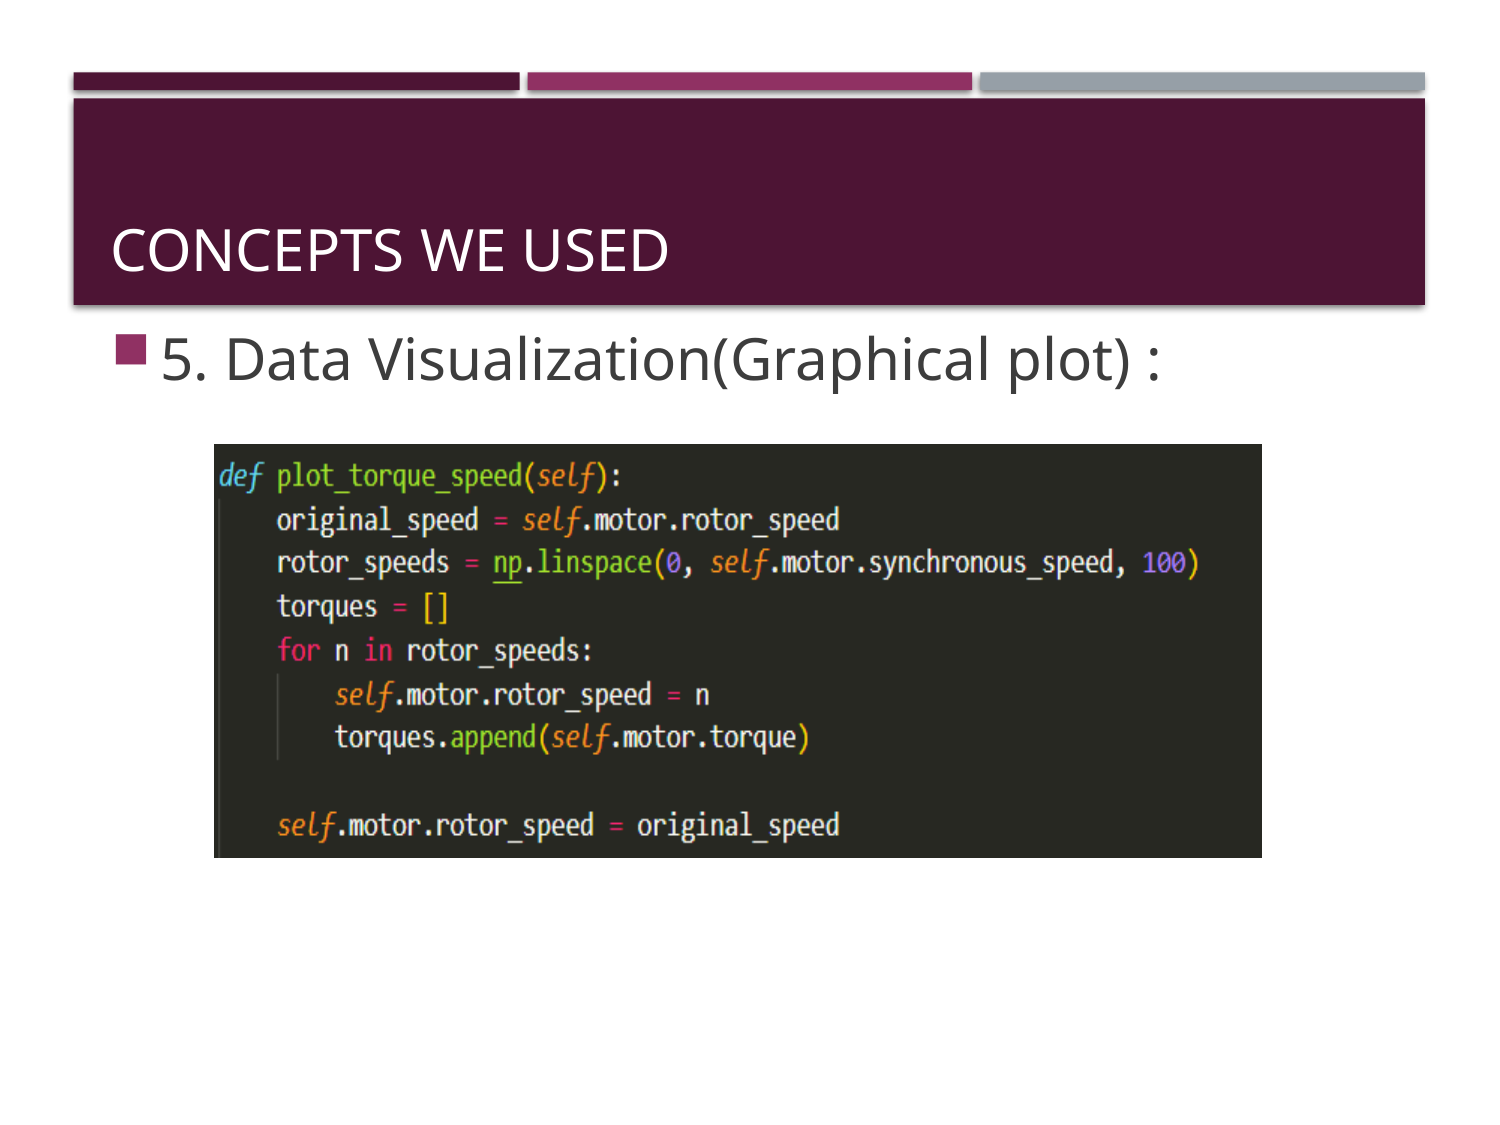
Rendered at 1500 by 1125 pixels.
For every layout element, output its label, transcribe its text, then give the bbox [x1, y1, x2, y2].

list 5. Data Visualization(Graphical plot) : [95, 0, 1406, 962]
picture [214, 443, 1262, 859]
